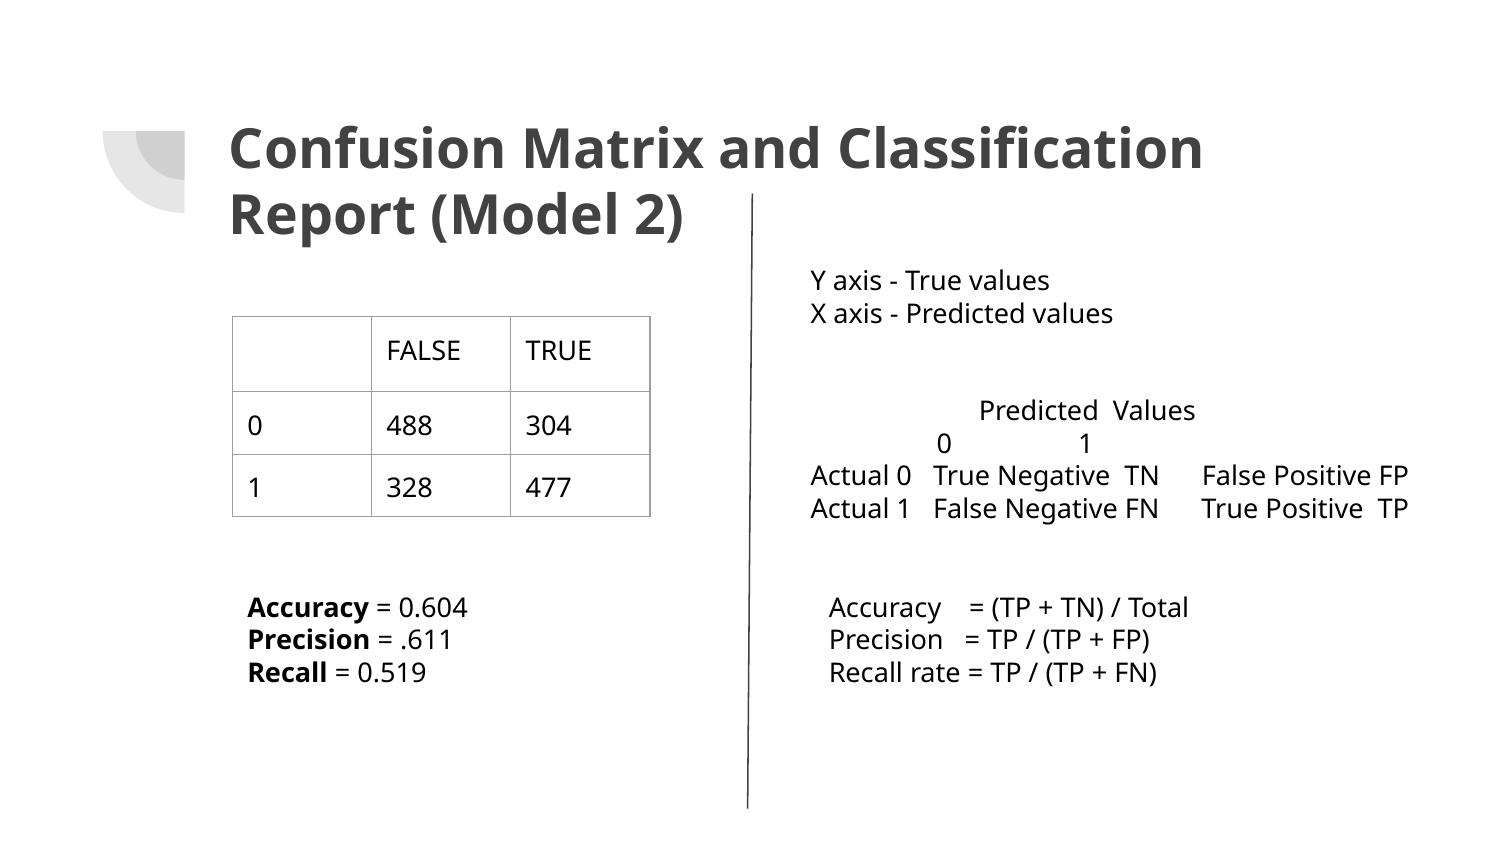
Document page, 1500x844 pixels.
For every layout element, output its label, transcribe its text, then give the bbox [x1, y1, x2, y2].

table_cell 477 [511, 455, 649, 516]
table_cell 328 [372, 455, 510, 516]
text_box Accuracy = 0.604 Precision = .611 Recall = 0.519 [232, 575, 725, 703]
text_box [747, 193, 753, 809]
text_box Y axis - True values X axis - Predicted values Predicted Values 0 1 Actual 0 True Negative TN False Positive FP Actual 1 False Negative FN True Positive TP [788, 248, 1500, 539]
table_cell 0 [233, 392, 371, 454]
table_header [233, 317, 371, 391]
table_cell 304 [511, 392, 649, 454]
table_cell 488 [372, 392, 510, 454]
title Confusion Matrix and Classification Report (Model 2) [213, 98, 1368, 263]
table_cell 1 [233, 455, 371, 516]
table_header FALSE [372, 317, 510, 391]
text_box Accuracy = (TP + TN) / Total Precision = TP / (TP + FP) Recall rate = TP / (TP + FN) [806, 575, 1299, 703]
table_header TRUE [511, 317, 649, 391]
